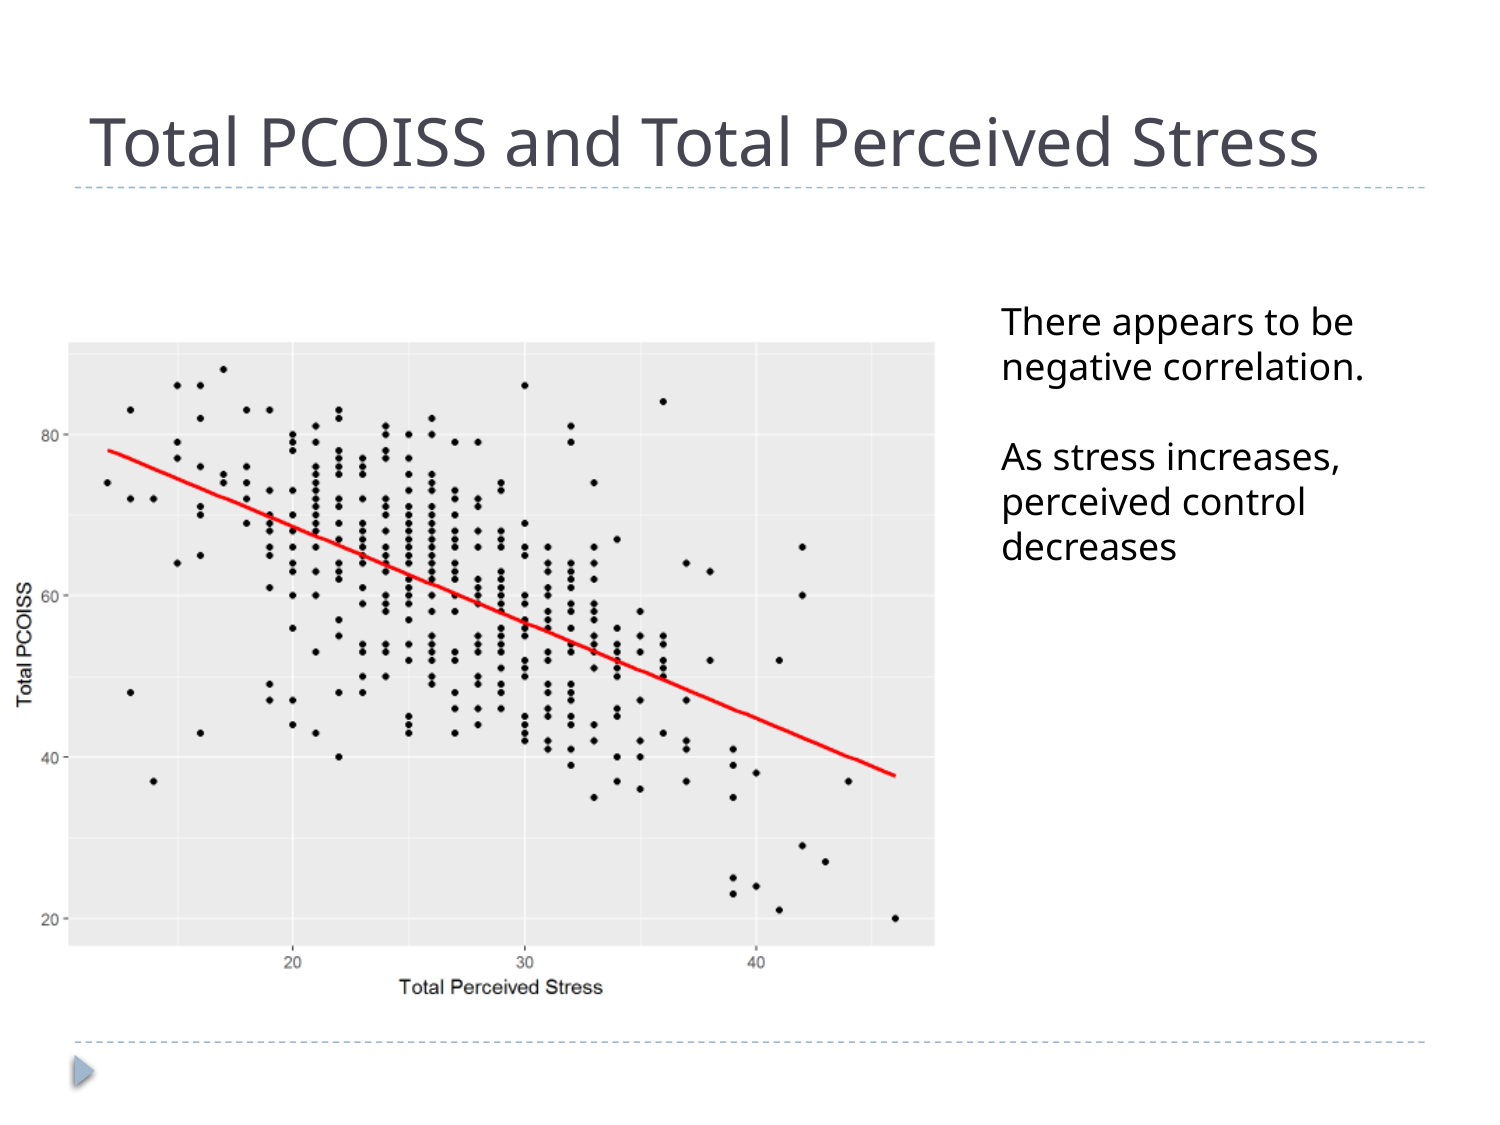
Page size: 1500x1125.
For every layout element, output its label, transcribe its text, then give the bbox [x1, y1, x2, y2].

text_box There appears to be negative correlation. As stress increases, perceived control decreases [986, 290, 1483, 576]
picture [0, 337, 941, 1005]
slide_number [1050, 1042, 1426, 1103]
title Total PCOISS and Total Perceived Stress [75, 37, 1425, 188]
